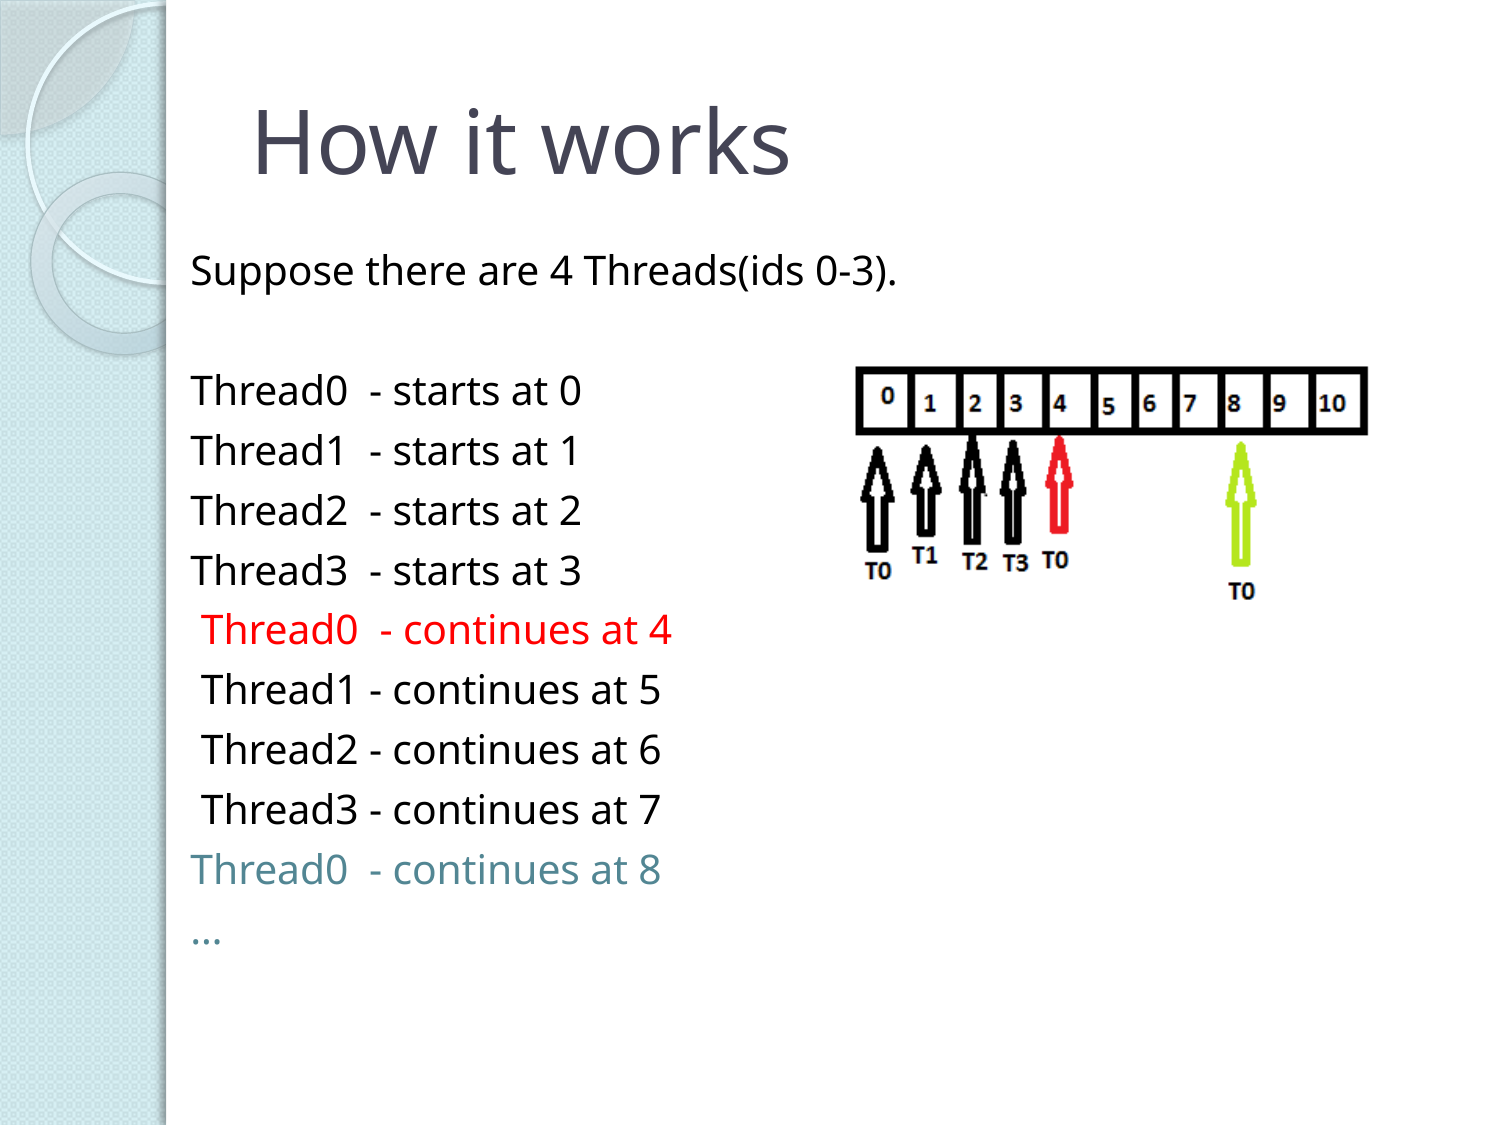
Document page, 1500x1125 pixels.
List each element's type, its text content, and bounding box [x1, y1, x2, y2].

title How it works [235, 45, 1466, 233]
picture [812, 337, 1387, 615]
list Suppose there are 4 Threads(ids 0-3). Thread0 - starts at 0 Thread1 - starts at 1 Thread2 - starts at 2 Thread3 - starts at 3 Thread0 - continues at 4 Thread1 - continues at 5 Thread2 - continues at 6 Thread3 - continues at 7 Thread0 - continues at 8 … [162, 237, 988, 1025]
